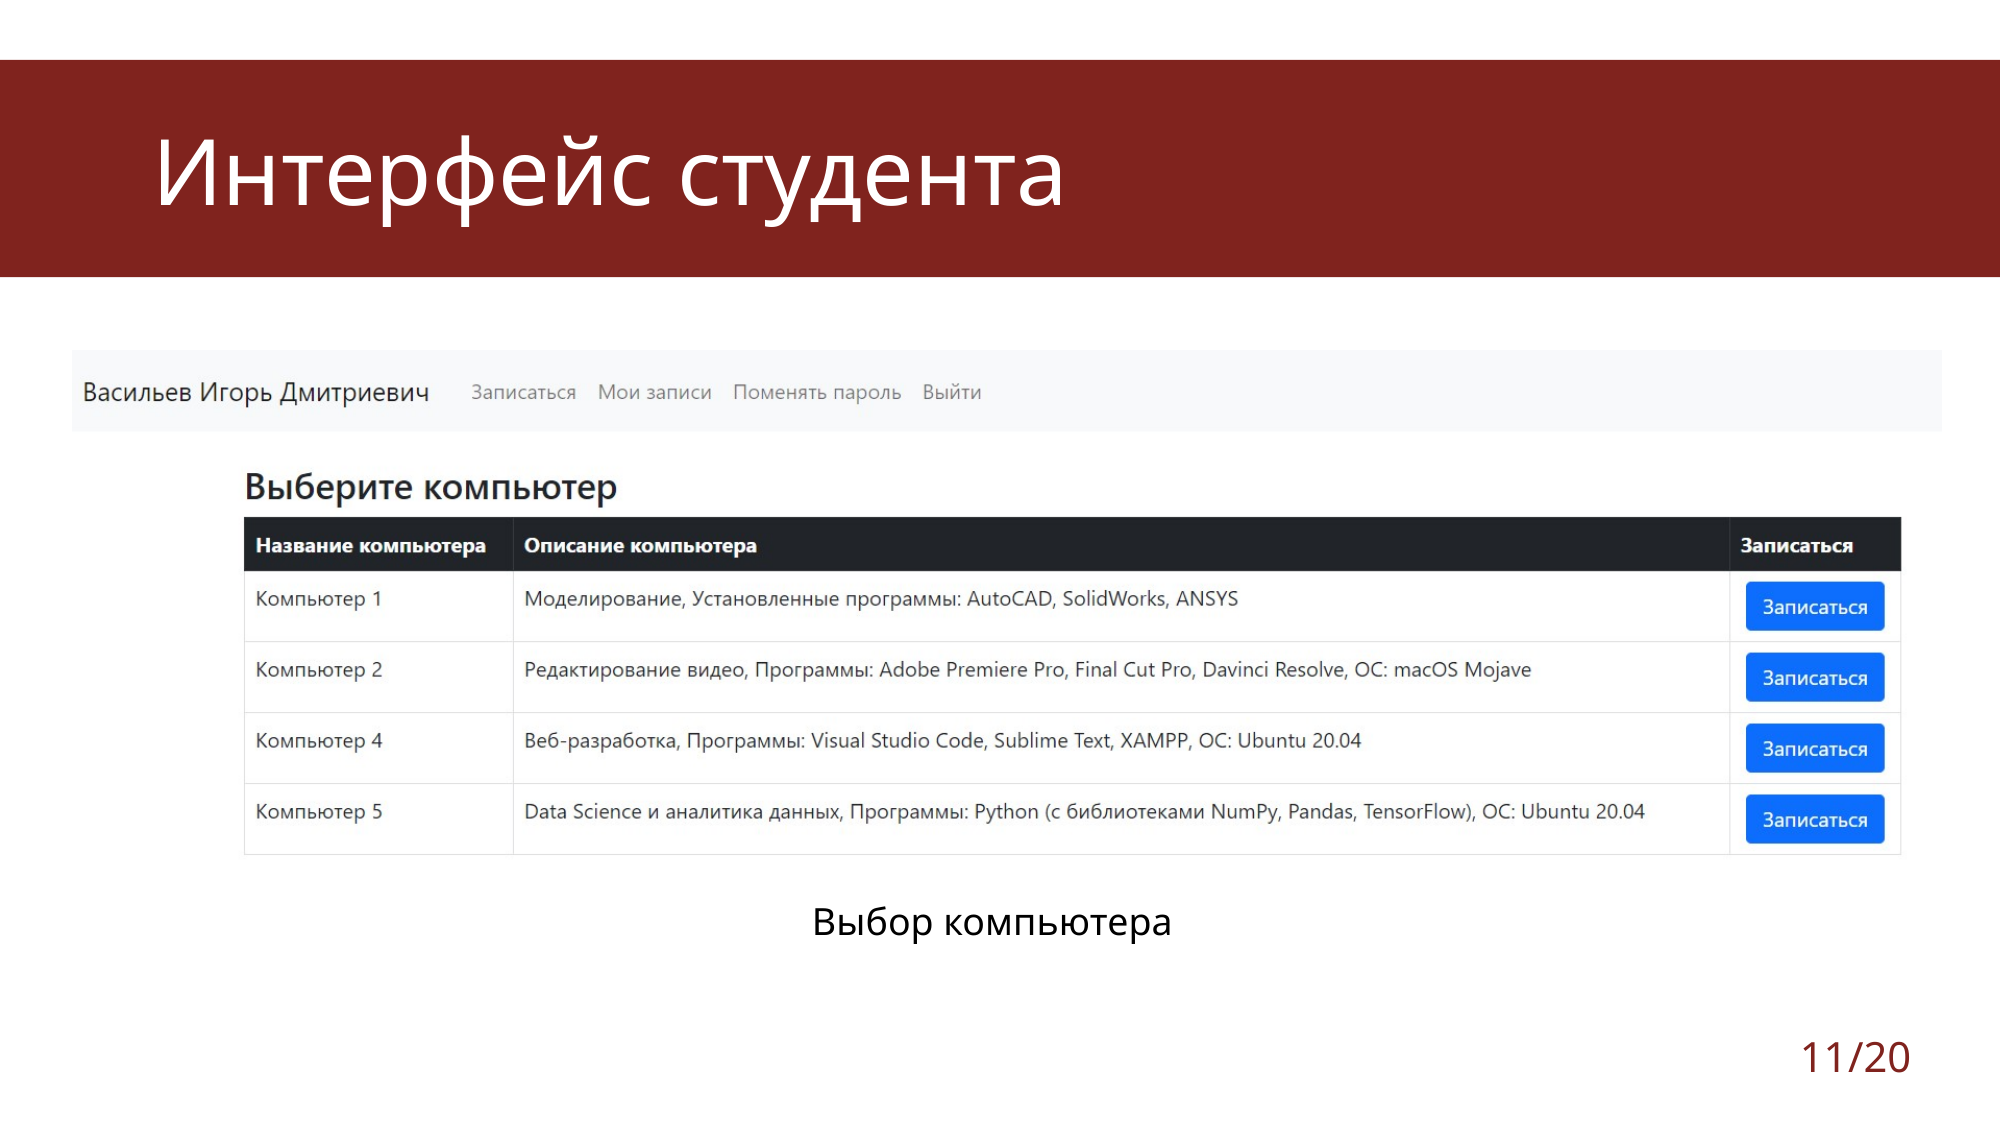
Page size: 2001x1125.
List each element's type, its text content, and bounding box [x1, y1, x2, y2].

text_box Выбор компьютера [797, 902, 1188, 951]
picture [72, 350, 1942, 902]
footer /20 [1863, 1023, 1945, 1096]
title Интерфейс студента [137, 59, 1863, 278]
slide_number 11 [1412, 1023, 1863, 1096]
